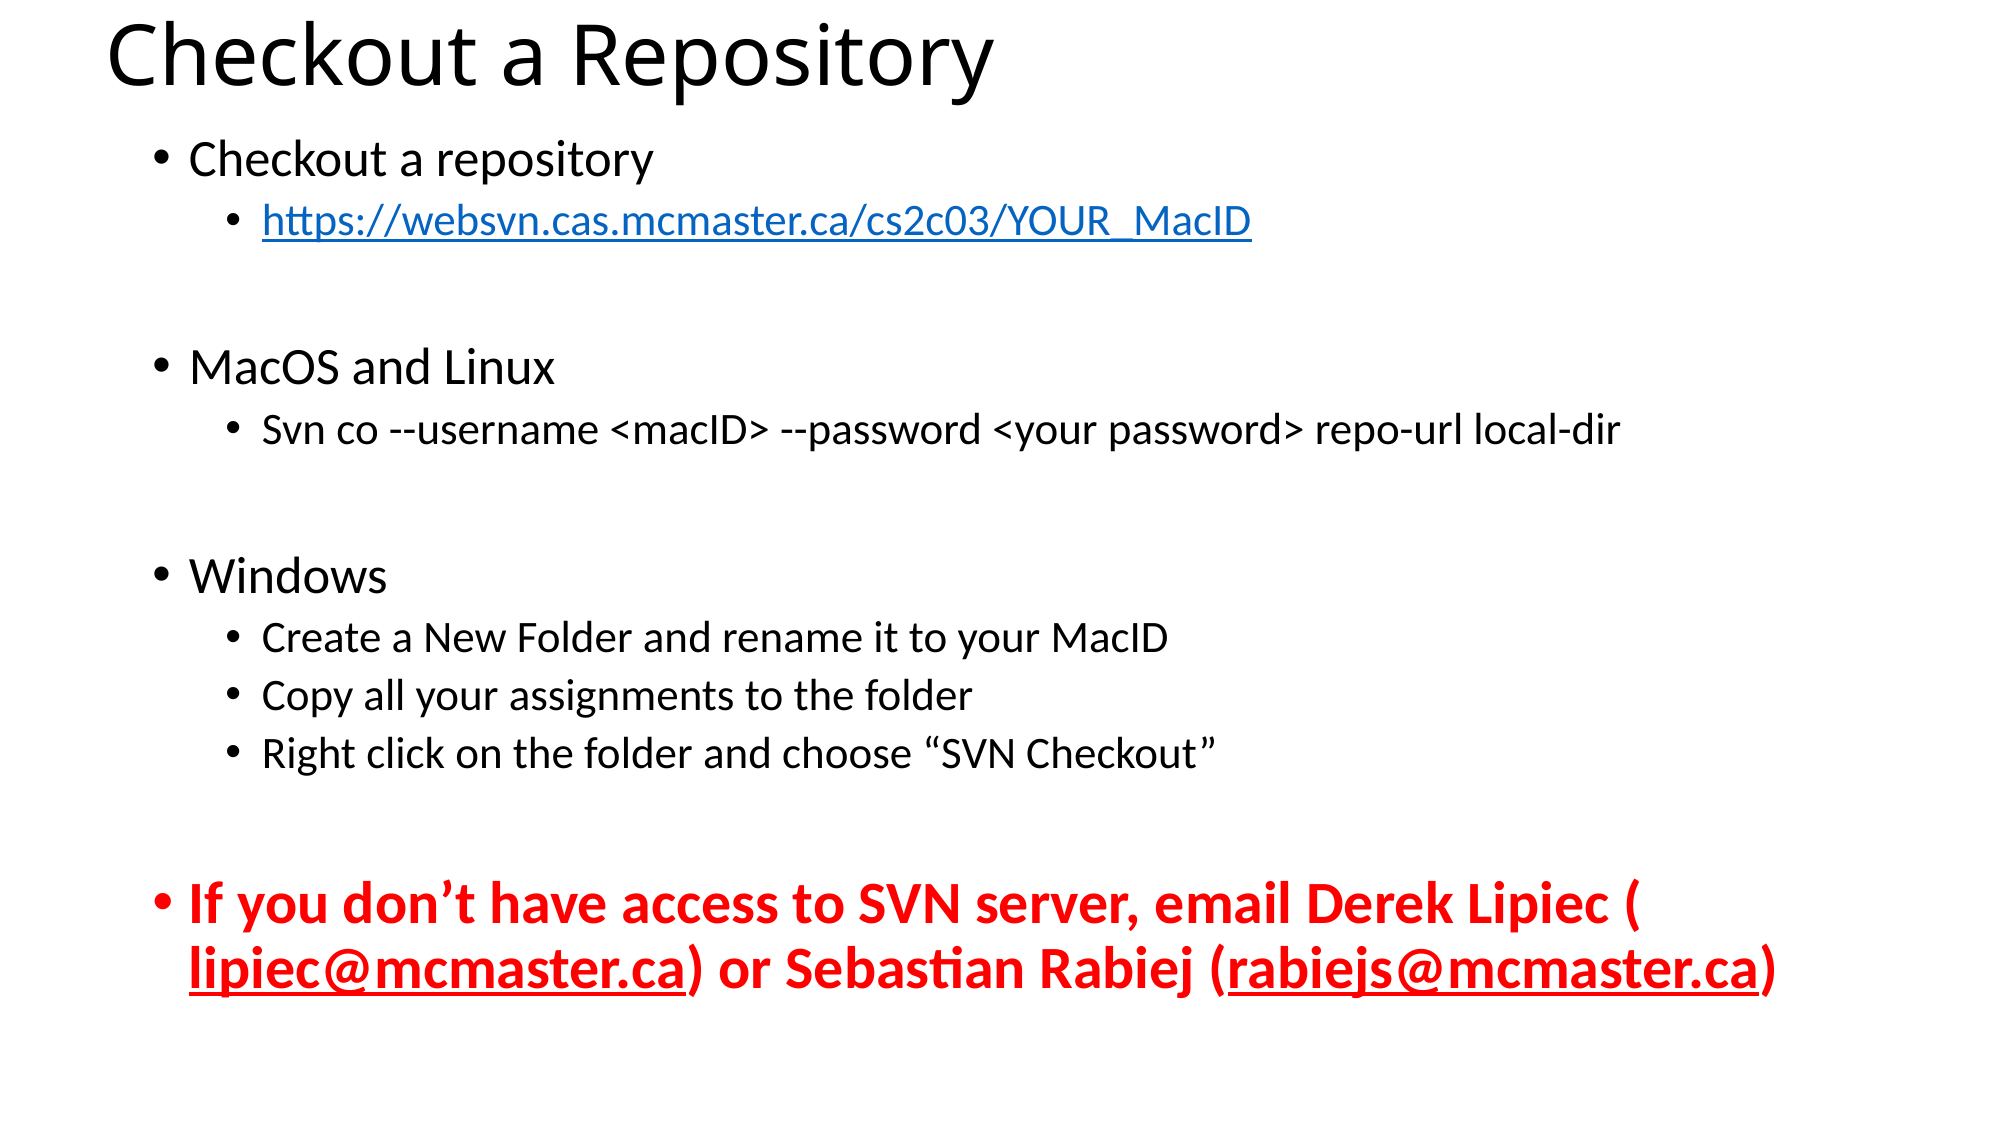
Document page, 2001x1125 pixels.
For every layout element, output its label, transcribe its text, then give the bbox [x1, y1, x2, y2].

title Checkout a Repository [90, 5, 1816, 112]
list Checkout a repository https://websvn.cas.mcmaster.ca/cs2c03/YOUR_MacID MacOS and Linux Svn co --username <macID> --password <your password> repo-url local-dir Windows Create a New Folder and rename it to your MacID Copy all your assignments to the folder Right click on the folder and choose “SVN Checkout” If you don’t have access to SVN server, email Derek Lipiec (lipiec@mcmaster.ca) or Sebastian Rabiej (rabiejs@mcmaster.ca) [137, 123, 1966, 1014]
